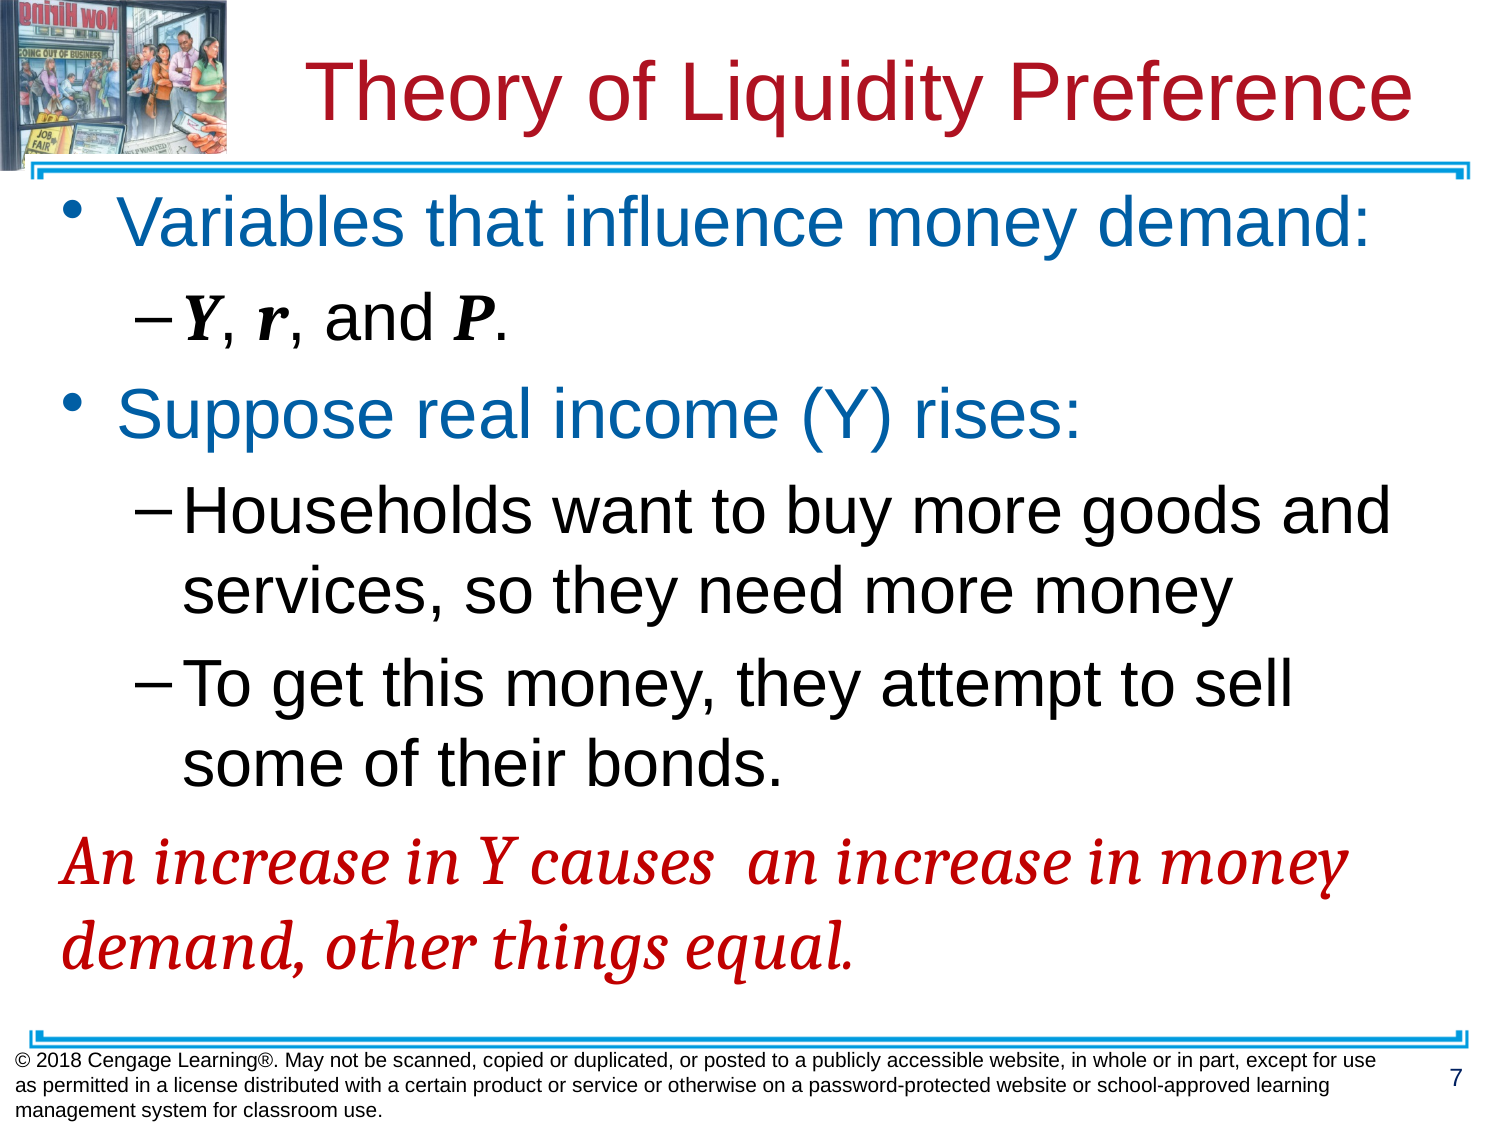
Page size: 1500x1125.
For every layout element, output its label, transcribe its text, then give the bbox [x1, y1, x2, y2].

picture [0, 0, 1475, 186]
picture [1455, 1024, 1475, 1053]
slide_number 7 [1412, 1052, 1500, 1117]
footer © 2018 Cengage Learning®. May not be scanned, copied or duplicated, or posted to a publicly accessible website, in whole or in part, except for use as permitted in a license distributed with a certain product or service or otherwise on a password-protected website or school-approved learning management system for classroom use. [0, 1043, 1412, 1125]
list Variables that influence money demand: Y, r, and P. Suppose real income (Y) rises: Households want to buy more goods and services, so they need more money To get this money, they attempt to sell some of their bonds. An increase in Y causes an increase in money demand, other things equal. [45, 168, 1455, 1055]
picture [25, 1024, 45, 1043]
title Theory of Liquidity Preference [219, 16, 1500, 158]
